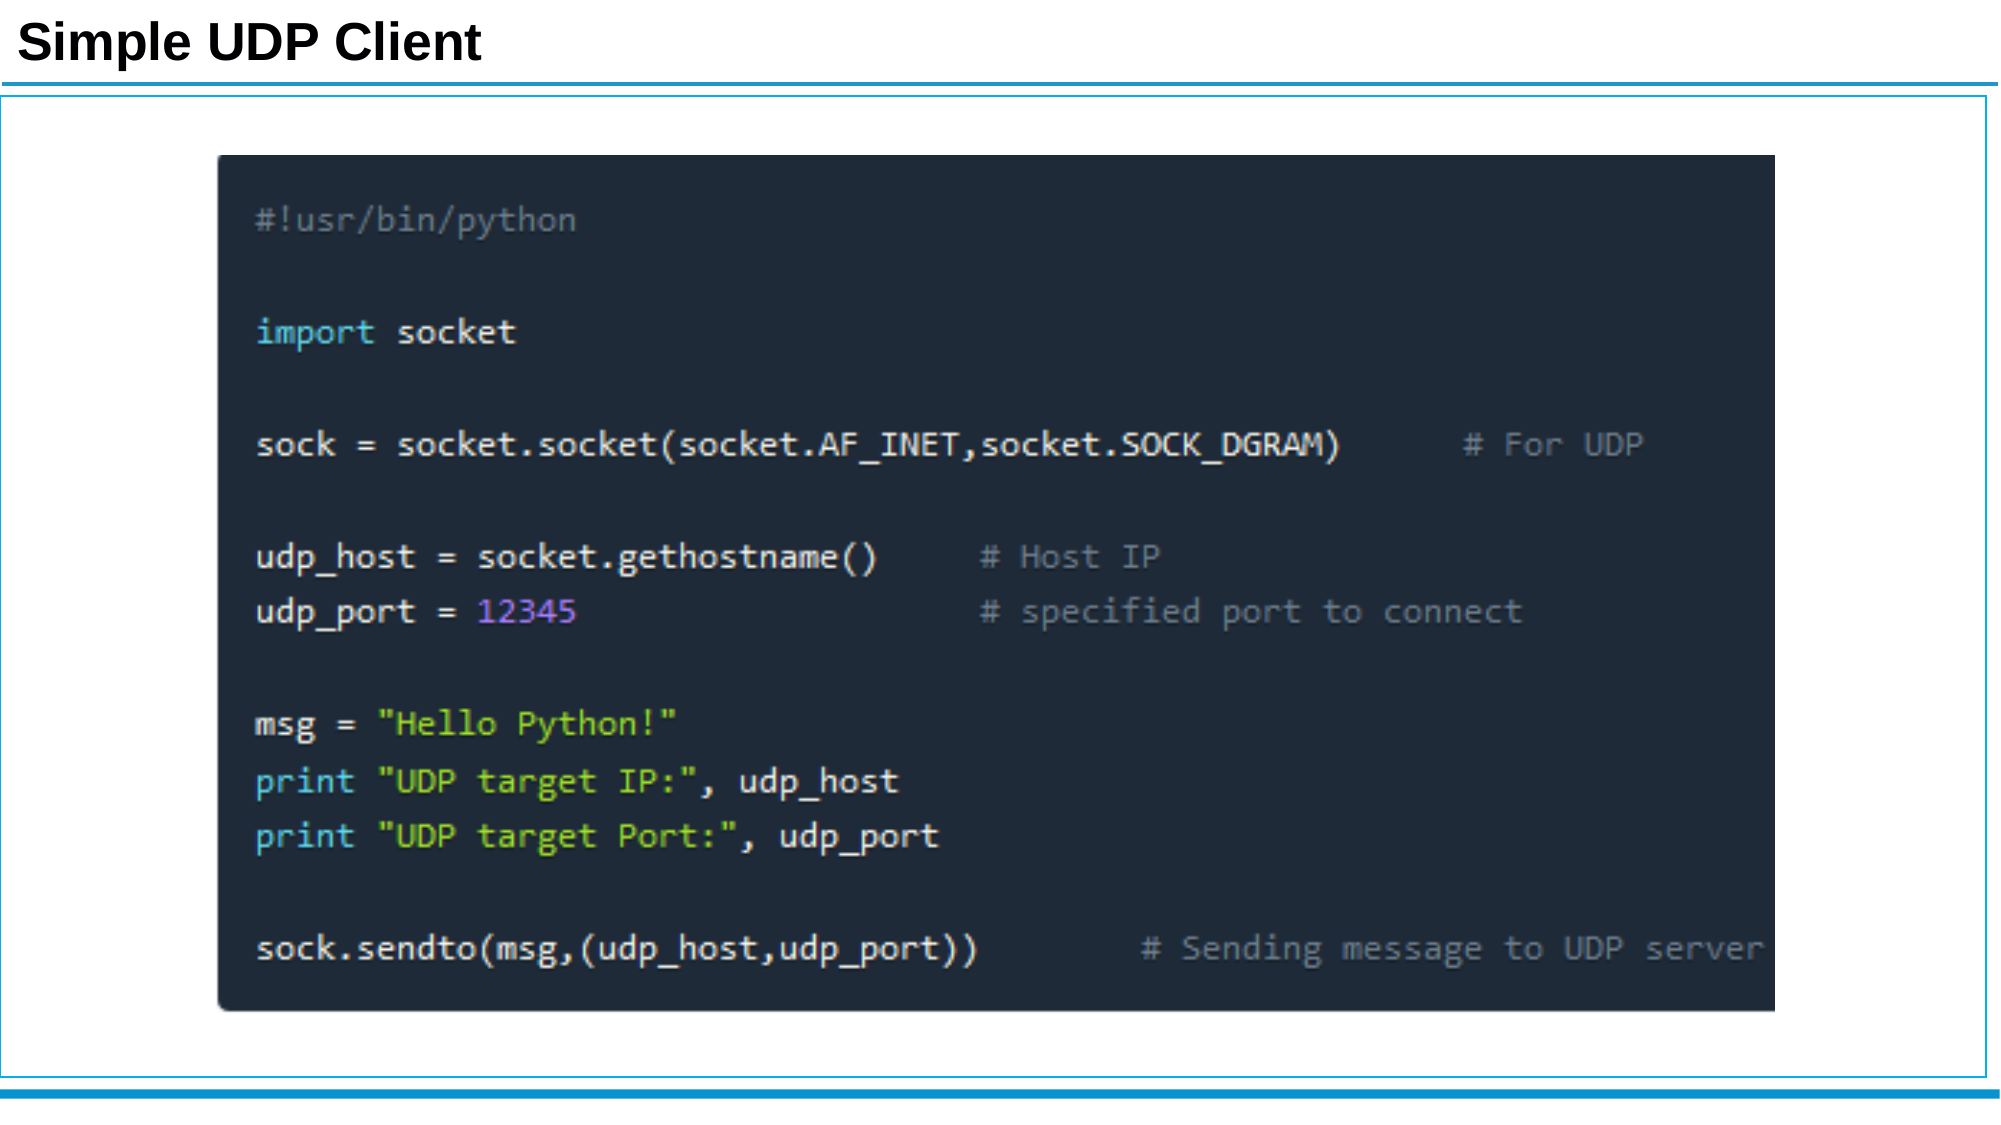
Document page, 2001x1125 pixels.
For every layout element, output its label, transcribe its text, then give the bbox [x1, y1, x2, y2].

picture [210, 155, 1775, 1018]
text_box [0, 96, 1986, 1078]
text_box Simple UDP Client [14, 7, 1322, 72]
text_box [0, 1089, 2000, 1099]
